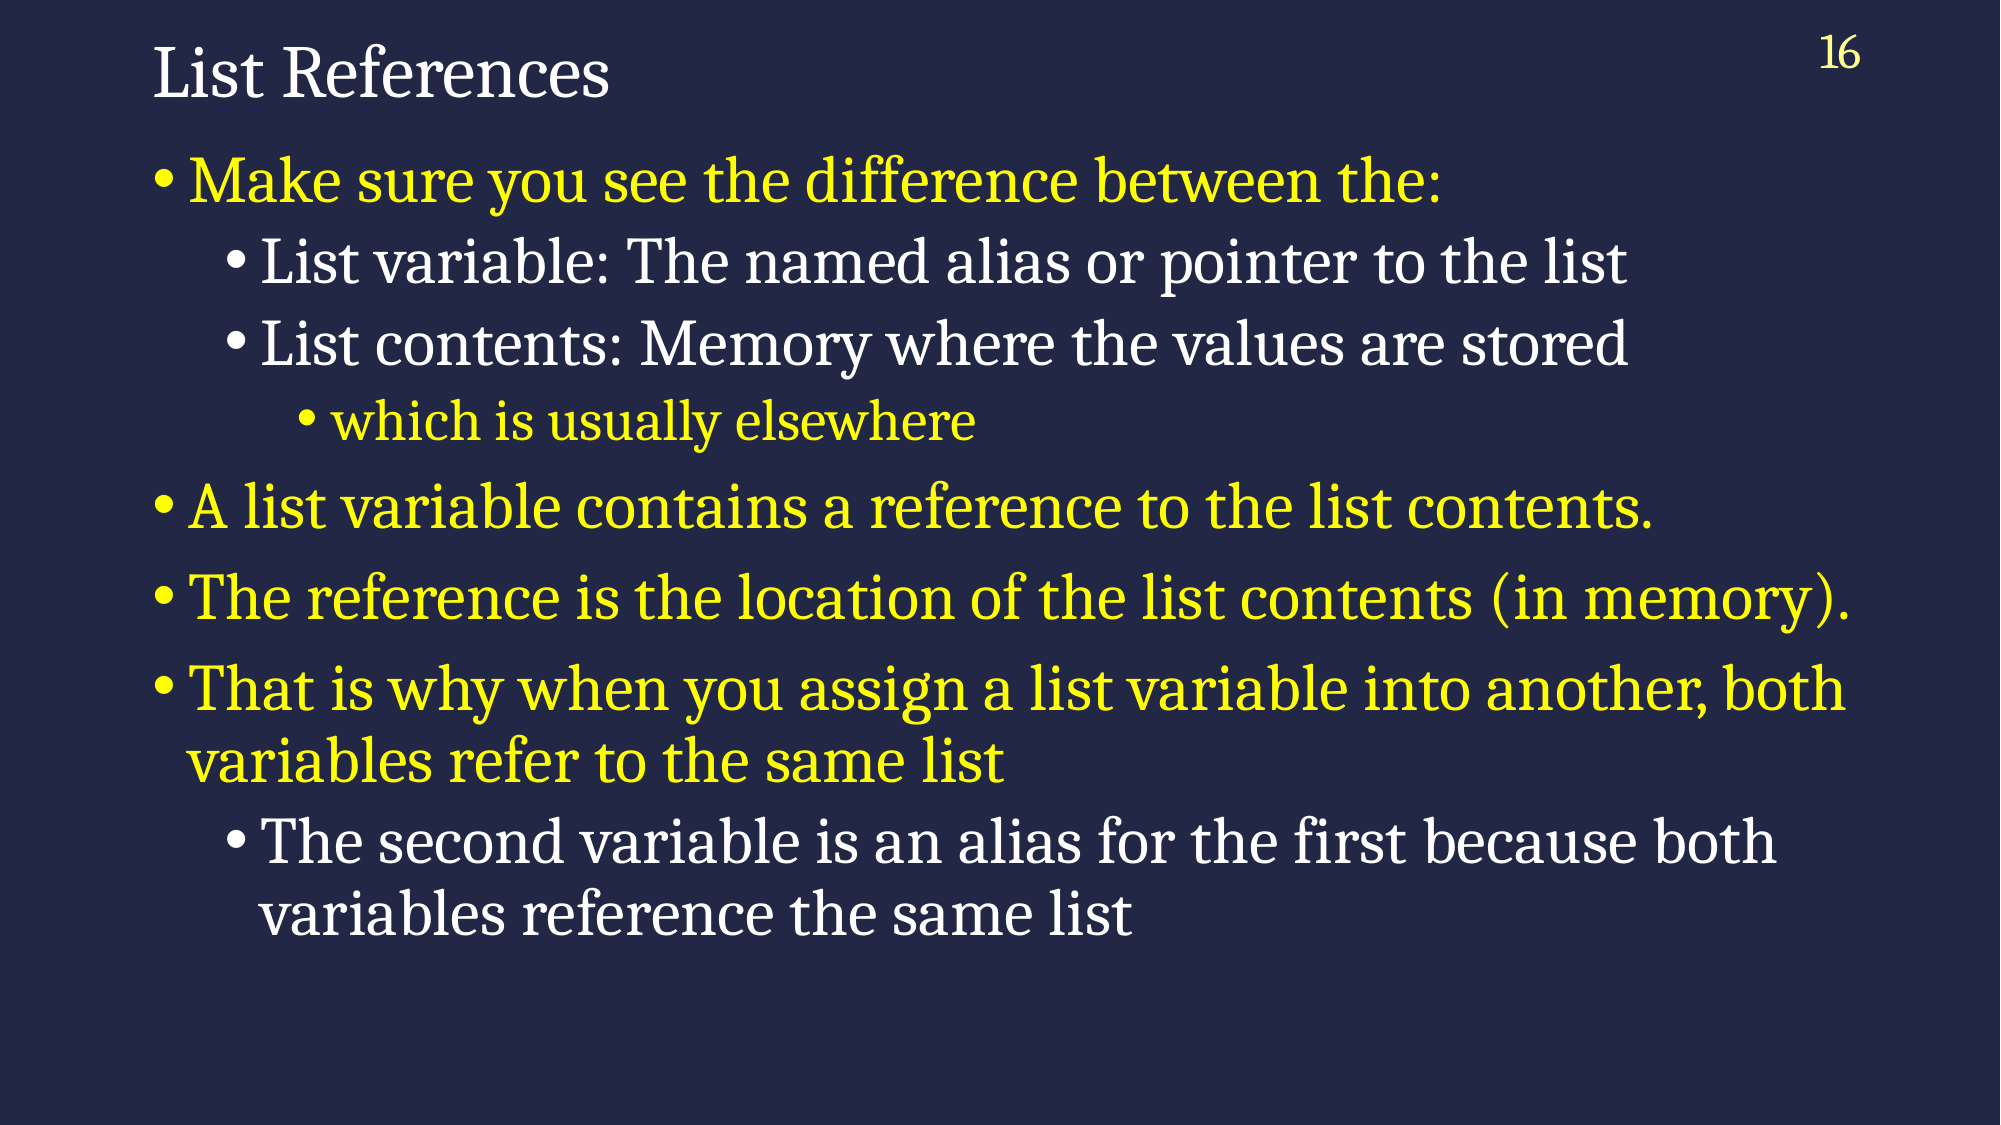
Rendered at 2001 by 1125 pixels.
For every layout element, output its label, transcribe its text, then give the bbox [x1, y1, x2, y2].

title List References [137, 22, 1877, 125]
list Make sure you see the difference between the: List variable: The named alias or pointer to the list List contents: Memory where the values are stored which is usually elsewhere A list variable contains a reference to the list contents. The reference is the location of the list contents (in memory). That is why when you assign a list variable into another, both variables refer to the same list The second variable is an alias for the first because both variables reference the same list [137, 137, 1877, 1038]
slide_number 16 [1760, 18, 1877, 79]
